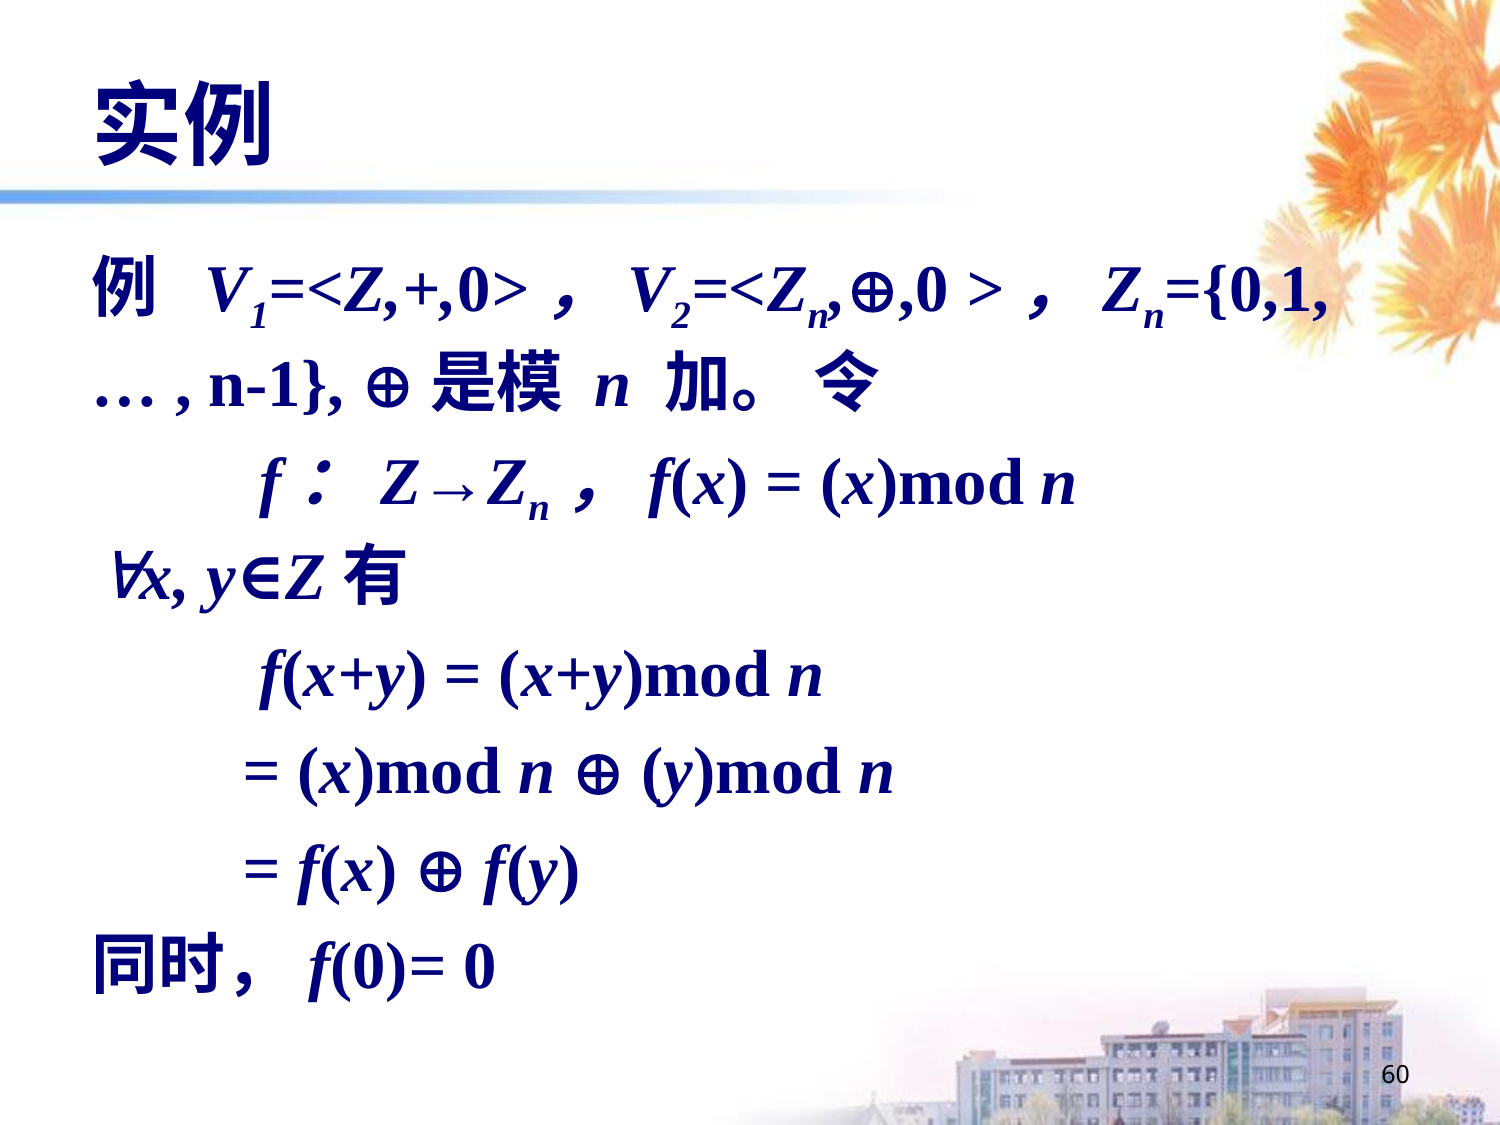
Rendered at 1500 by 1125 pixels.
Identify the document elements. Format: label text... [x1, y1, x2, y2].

slide_number 60 [1074, 1024, 1426, 1101]
title 实例 [76, 38, 1412, 205]
picture [0, 0, 1500, 1125]
list 例 V1=<Z,+,0>，V2=<Zn,,0 >，Zn={0,1, … , n-1}, 是模 n 加。 令 f：Z→Zn，f(x) = (x)mod n x, y∈Z有 f(x+y) = (x+y)mod n = (x)mod n  (y)mod n = f(x)  f(y) 同时，f(0)= 0 [76, 232, 1427, 1001]
